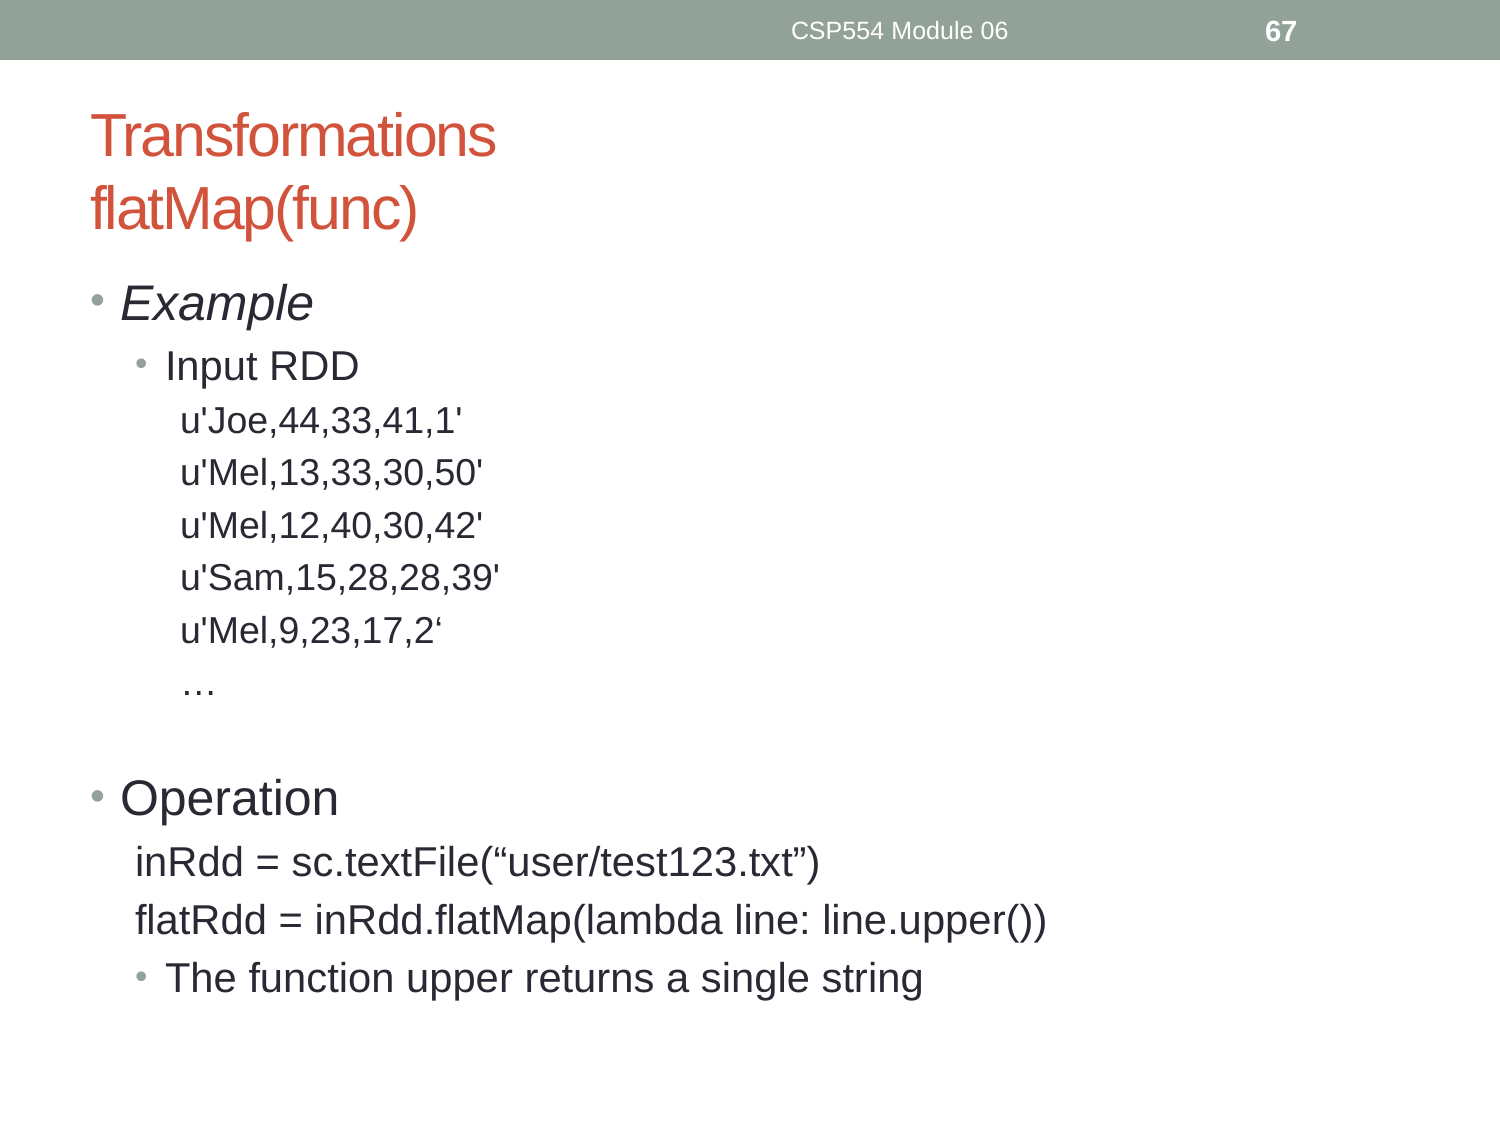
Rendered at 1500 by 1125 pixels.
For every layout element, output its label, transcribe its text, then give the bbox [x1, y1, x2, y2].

list Example Input RDD u'Joe,44,33,41,1' u'Mel,13,33,30,50' u'Mel,12,40,30,42' u'Sam,15,28,28,39' u'Mel,9,23,17,2‘ … Operation inRdd = sc.textFile(“user/test123.txt”) flatRdd = inRdd.flatMap(lambda line: line.upper()) The function upper returns a single string [75, 262, 1425, 1063]
slide_number 67 [1250, 3, 1425, 57]
title Transformations flatMap(func) [75, 87, 1425, 250]
footer CSP554 Module 06 [562, 3, 1238, 57]
